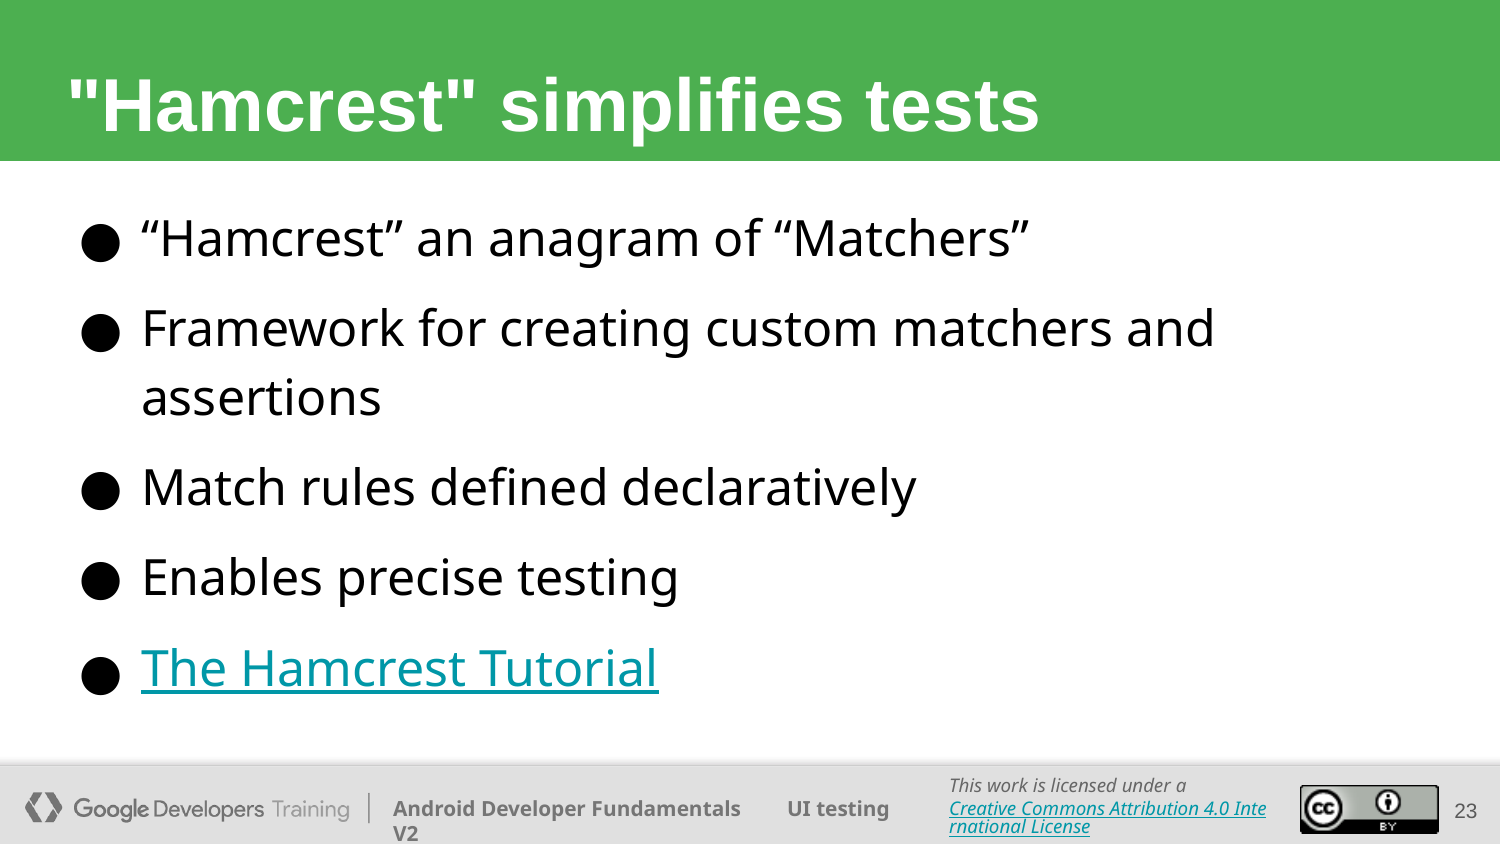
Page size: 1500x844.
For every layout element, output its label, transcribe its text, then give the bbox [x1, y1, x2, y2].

slide_number ‹#› [1402, 777, 1493, 842]
picture [0, 161, 1500, 844]
title "Hamcrest" simplifies tests [51, 28, 1472, 122]
list “Hamcrest” an anagram of “Matchers” Framework for creating custom matchers and assertions Match rules defined declaratively Enables precise testing The Hamcrest Tutorial [51, 182, 1449, 758]
